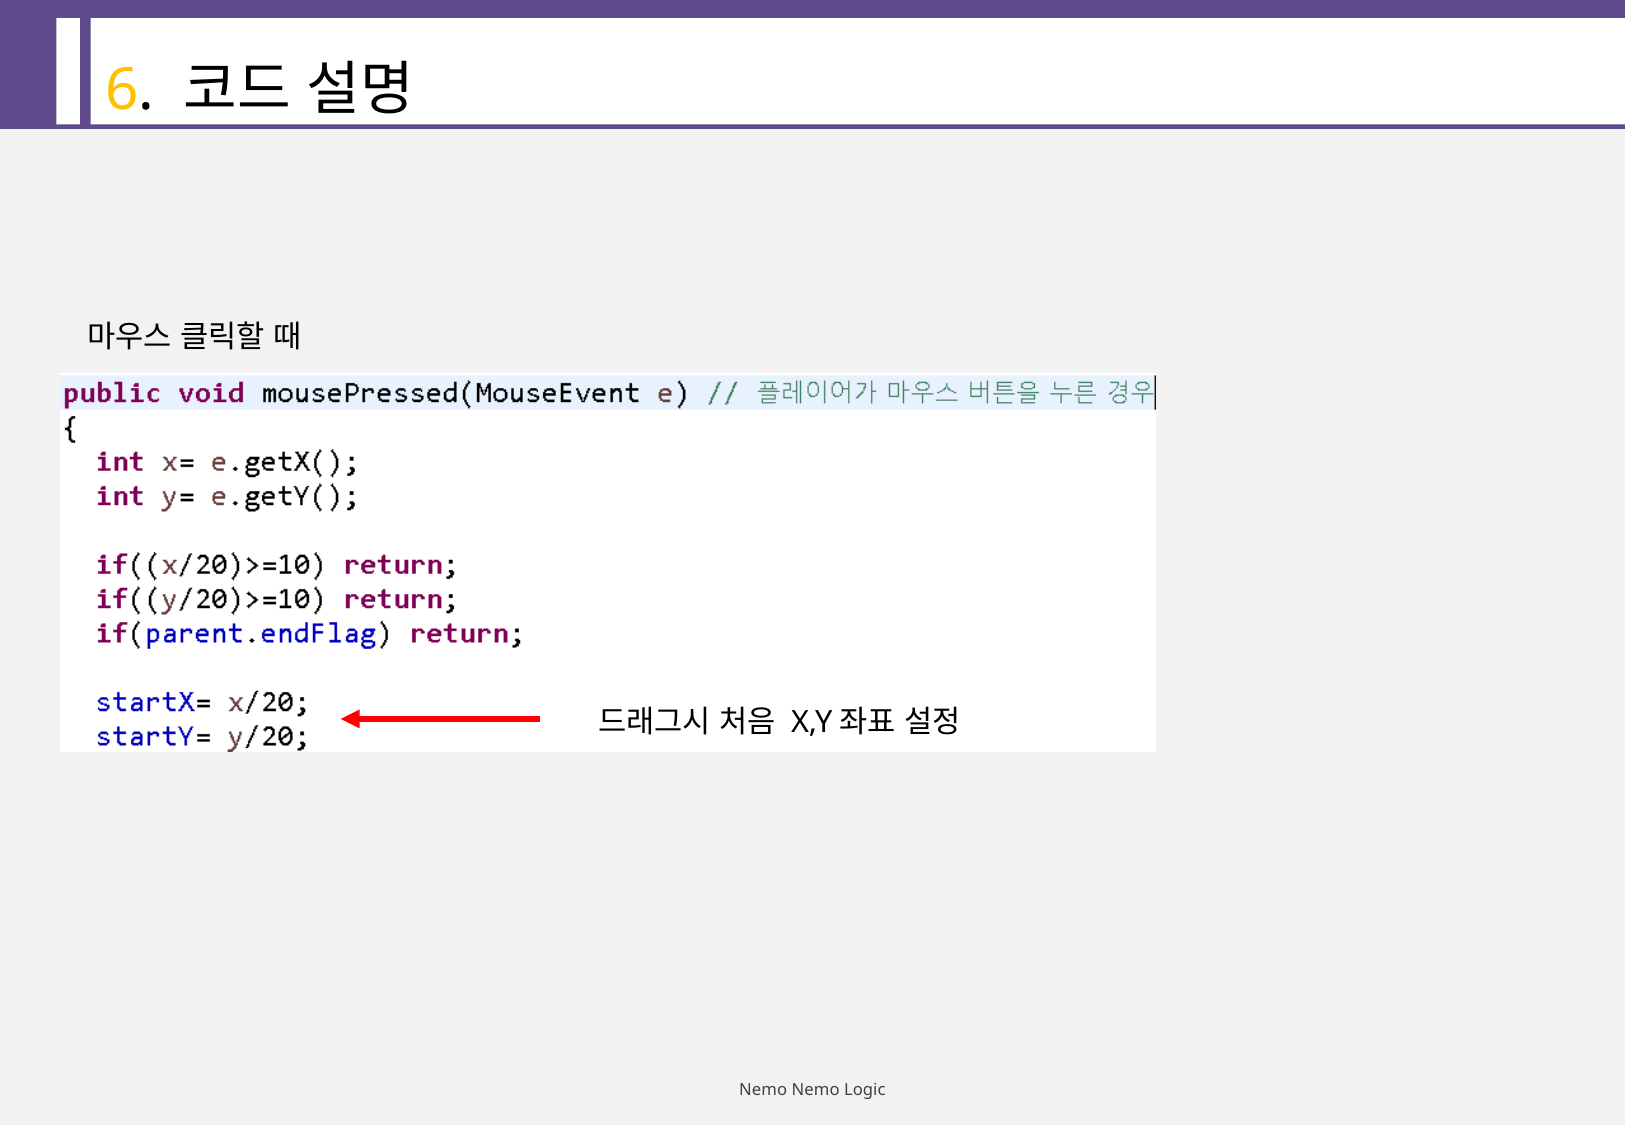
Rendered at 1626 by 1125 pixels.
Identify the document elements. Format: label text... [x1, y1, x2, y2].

text_box 6. 코드 설명 [90, 8, 429, 129]
text_box 마우스 클릭할 때 [73, 309, 316, 361]
picture [60, 373, 1156, 752]
